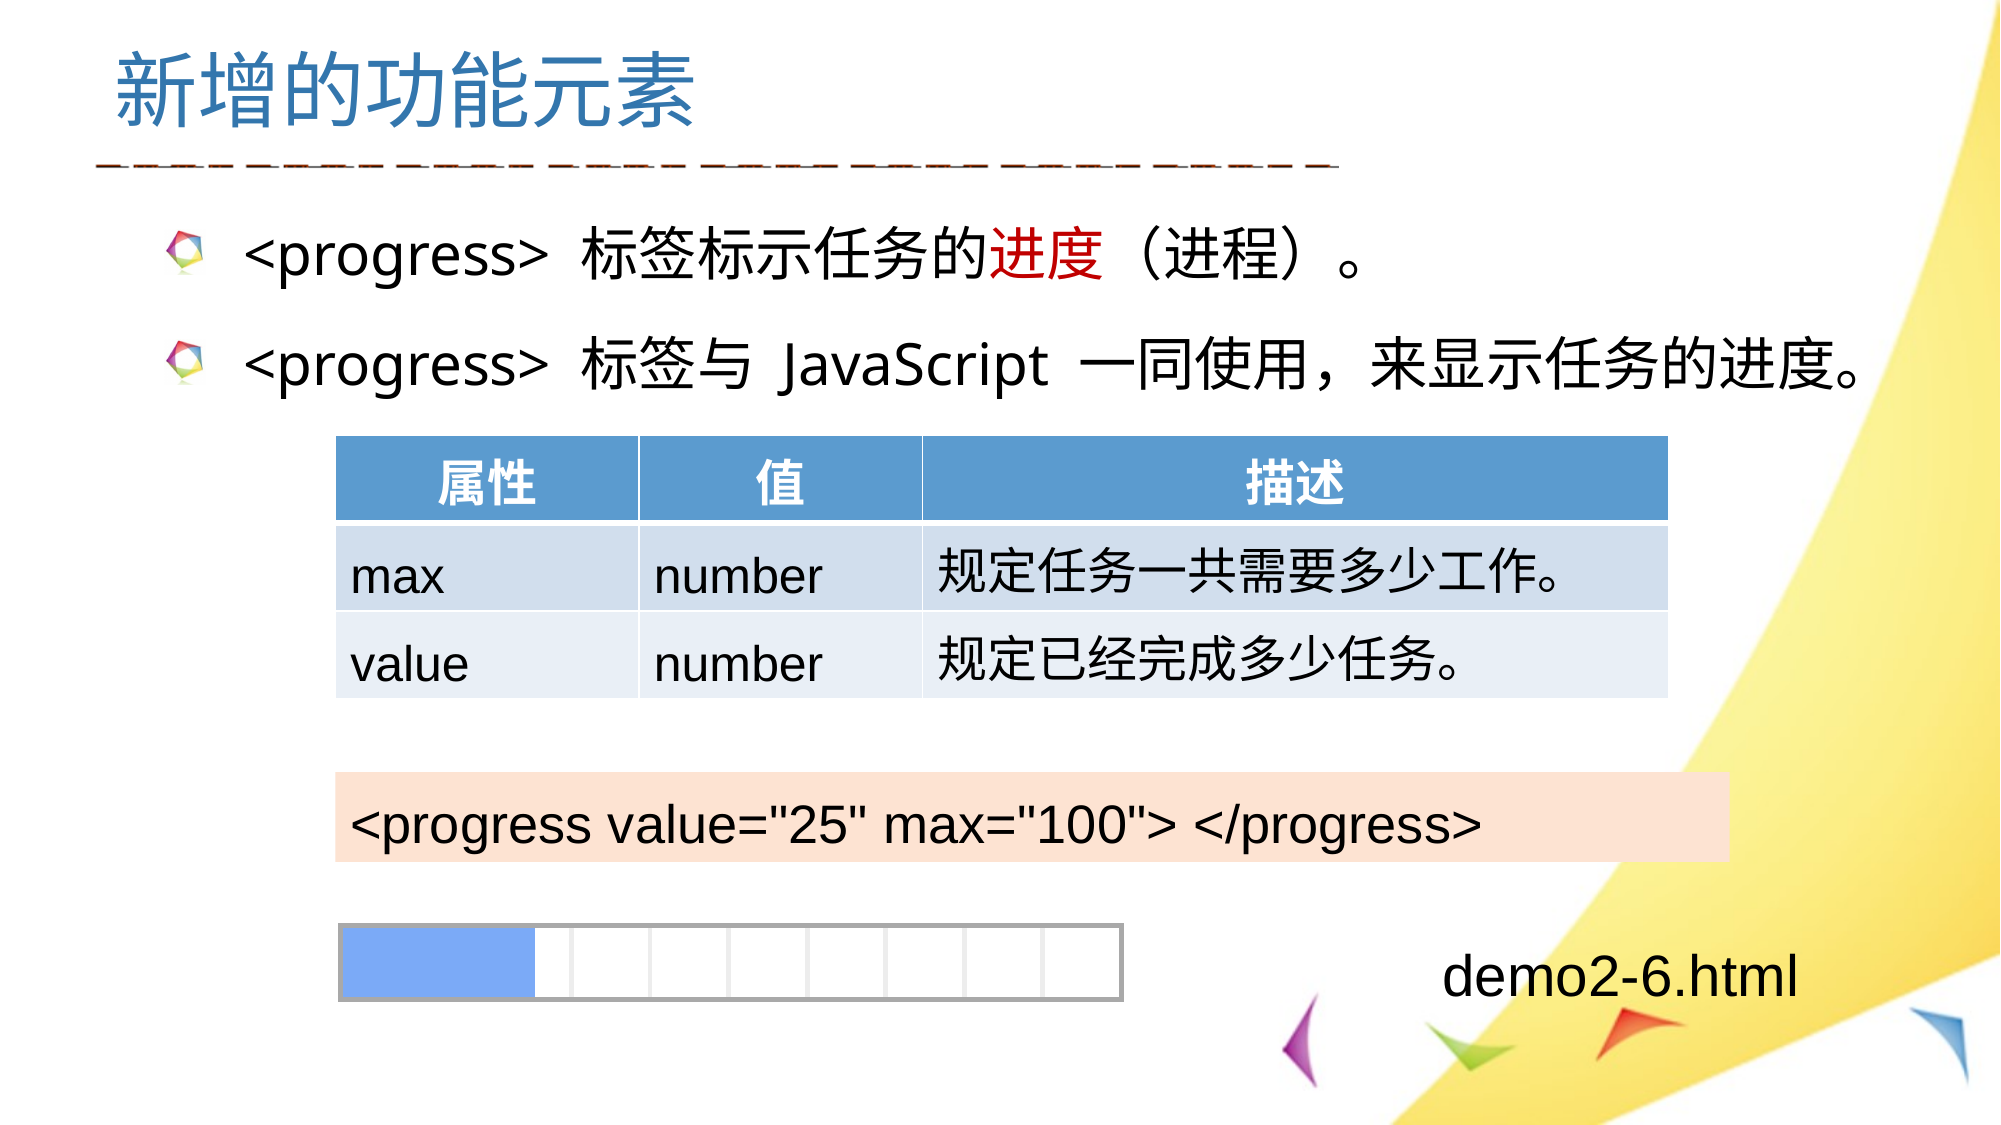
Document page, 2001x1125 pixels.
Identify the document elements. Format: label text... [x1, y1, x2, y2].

table_cell number [640, 612, 922, 698]
table_header 值 [640, 436, 922, 520]
list <progress> 标签标示任务的进度（进程）。 <progress> 标签与 JavaScript 一同使用，来显示任务的进度。 [149, 181, 1851, 943]
picture [164, 339, 206, 385]
table_cell value [336, 612, 638, 698]
table_header 属性 [336, 436, 638, 520]
table_cell 规定已经完成多少任务。 [923, 612, 1668, 698]
table_header 描述 [923, 436, 1668, 520]
table_cell max [336, 526, 638, 610]
text_box 新增的功能元素 [99, 31, 1707, 146]
table_cell 规定任务一共需要多少工作。 [923, 526, 1668, 610]
text_box demo2-6.html [1427, 930, 1815, 1016]
text_box <progress value="25" max="100"> </progress> [335, 772, 1730, 862]
picture [88, 0, 2000, 1125]
table_cell number [640, 526, 922, 610]
picture [164, 229, 206, 275]
